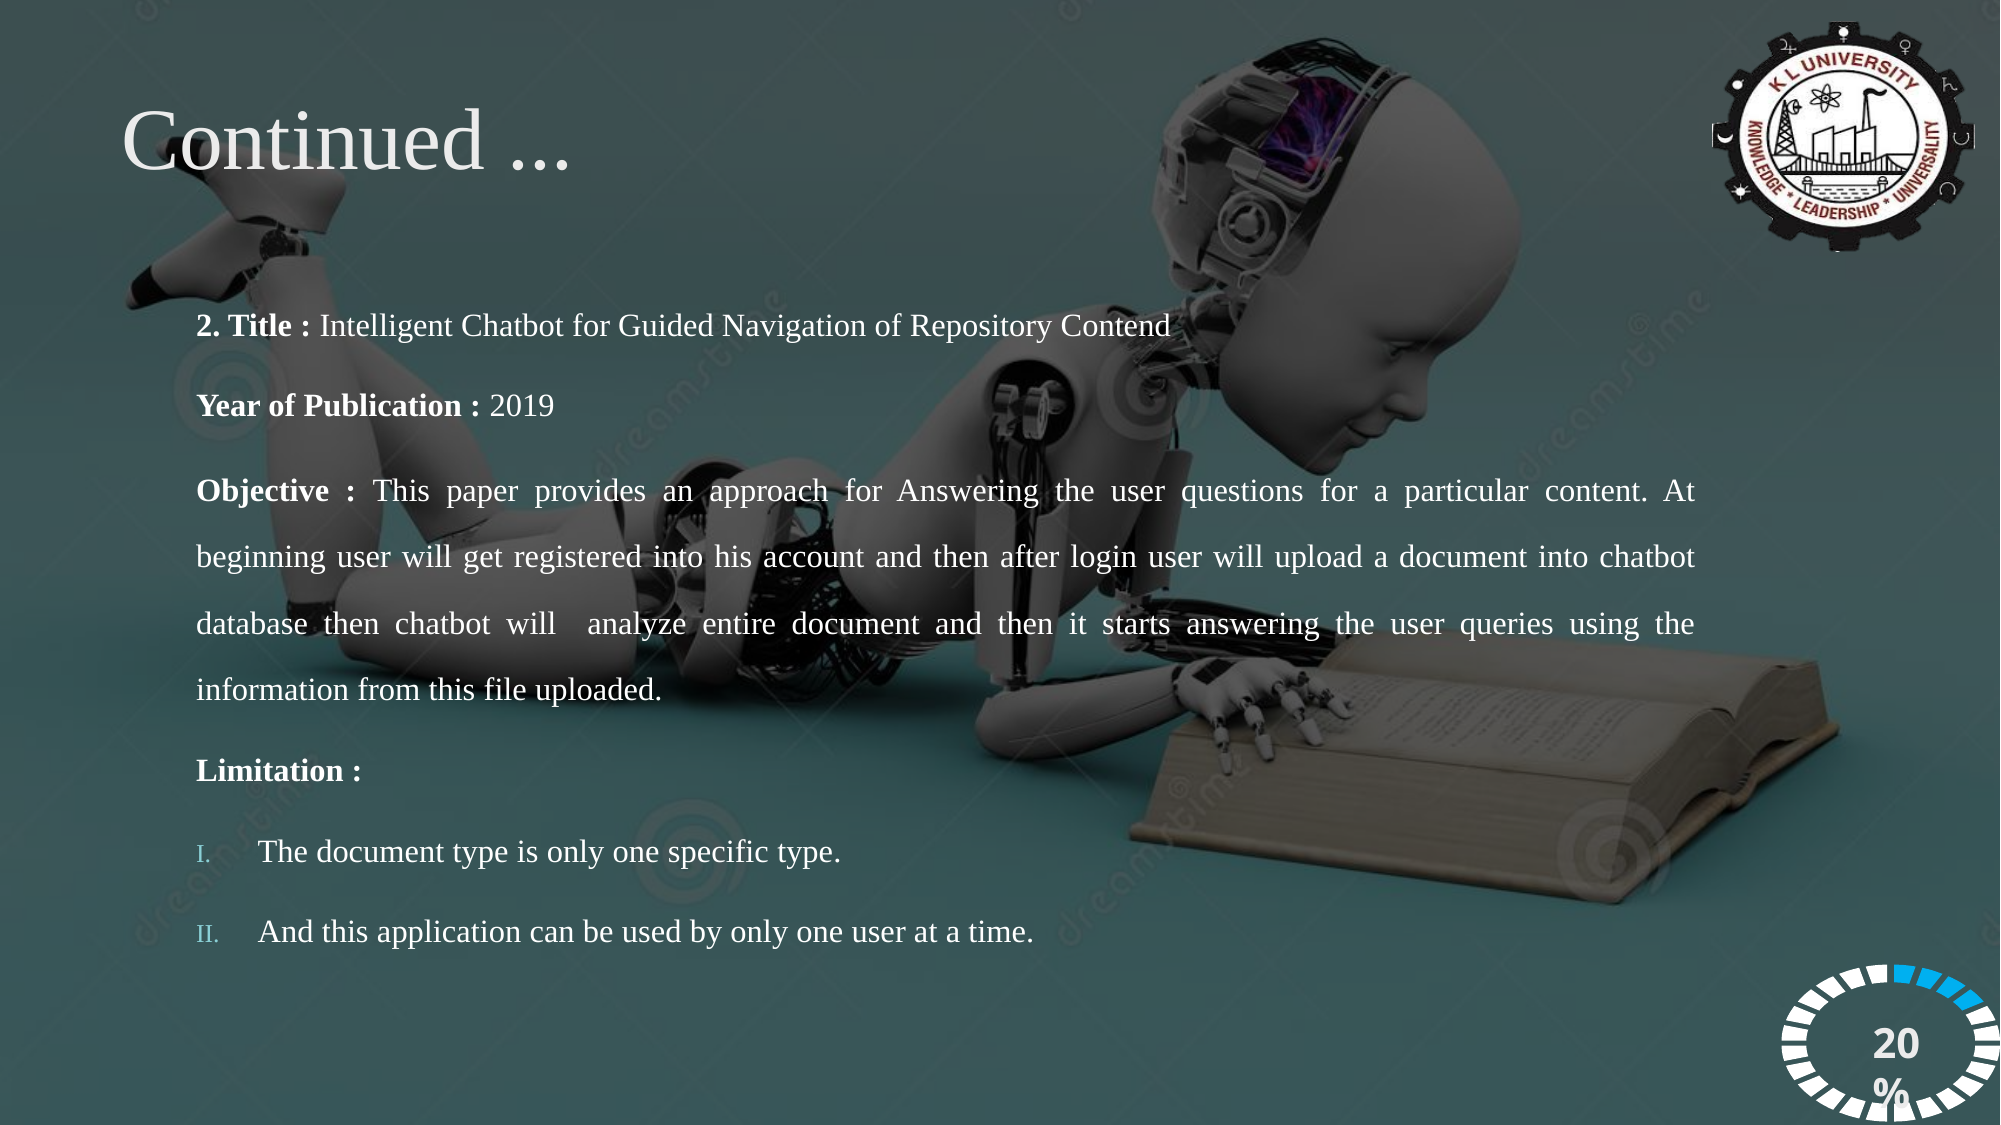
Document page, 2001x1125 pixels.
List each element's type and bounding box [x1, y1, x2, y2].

picture [0, 0, 2000, 1125]
text_box [1781, 964, 2000, 1122]
